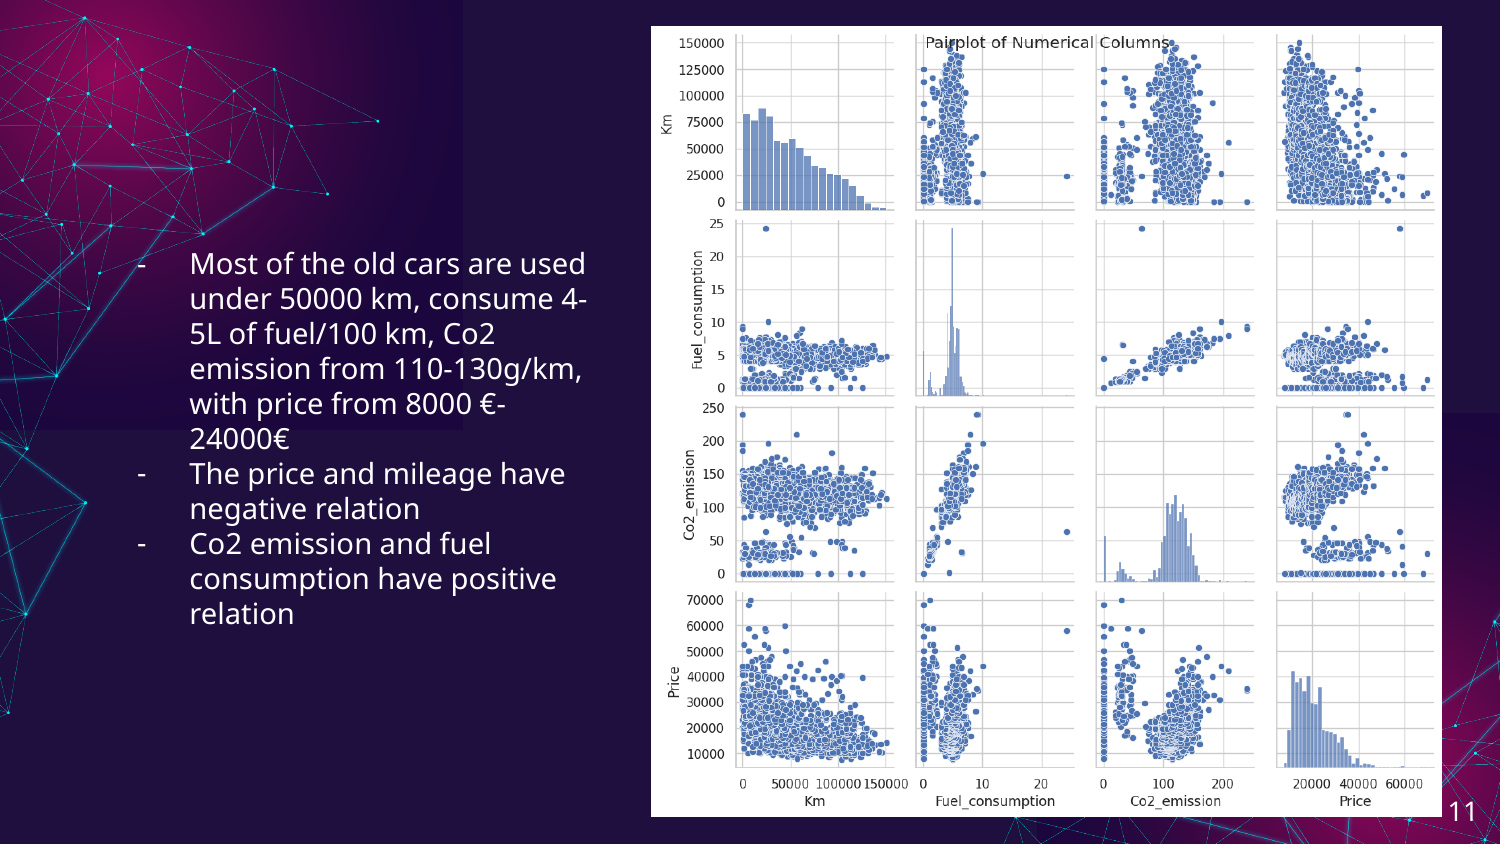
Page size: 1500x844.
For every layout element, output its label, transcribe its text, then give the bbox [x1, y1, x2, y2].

picture [0, 0, 463, 739]
slide_number ‹#› [1403, 779, 1494, 844]
subtitle Most of the old cars are used under 50000 km, consume 4-5L of fuel/100 km, Co2 emission from 110-130g/km, with price from 8000 €- 24000€ The price and mileage have negative relation Co2 emission and fuel consumption have positive relation [99, 108, 606, 767]
picture [651, 26, 1500, 844]
